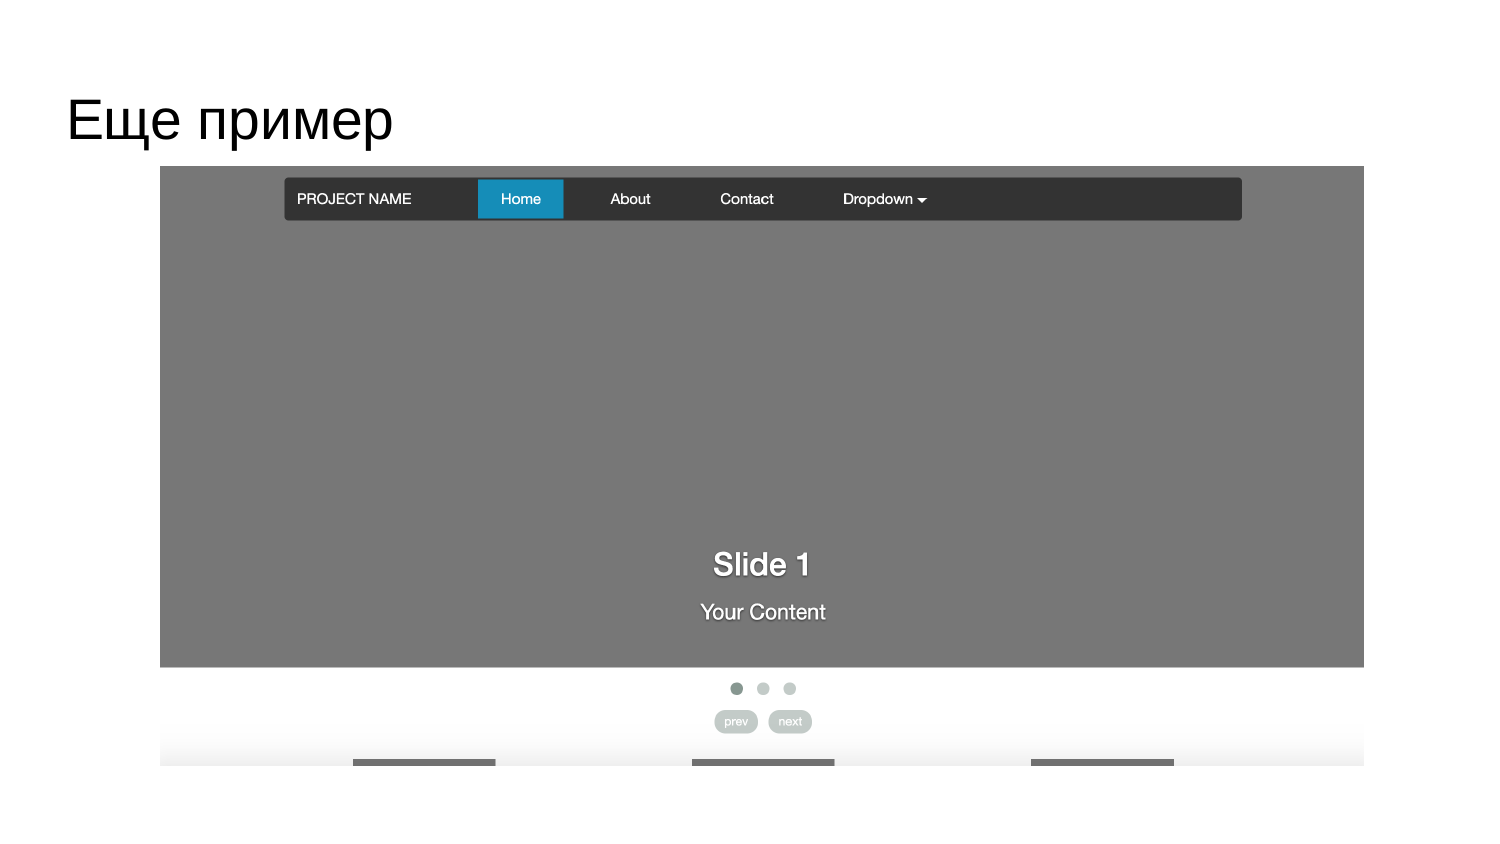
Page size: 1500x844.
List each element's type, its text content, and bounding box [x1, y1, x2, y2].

title Еще пример [51, 72, 1449, 167]
picture [160, 166, 1364, 766]
